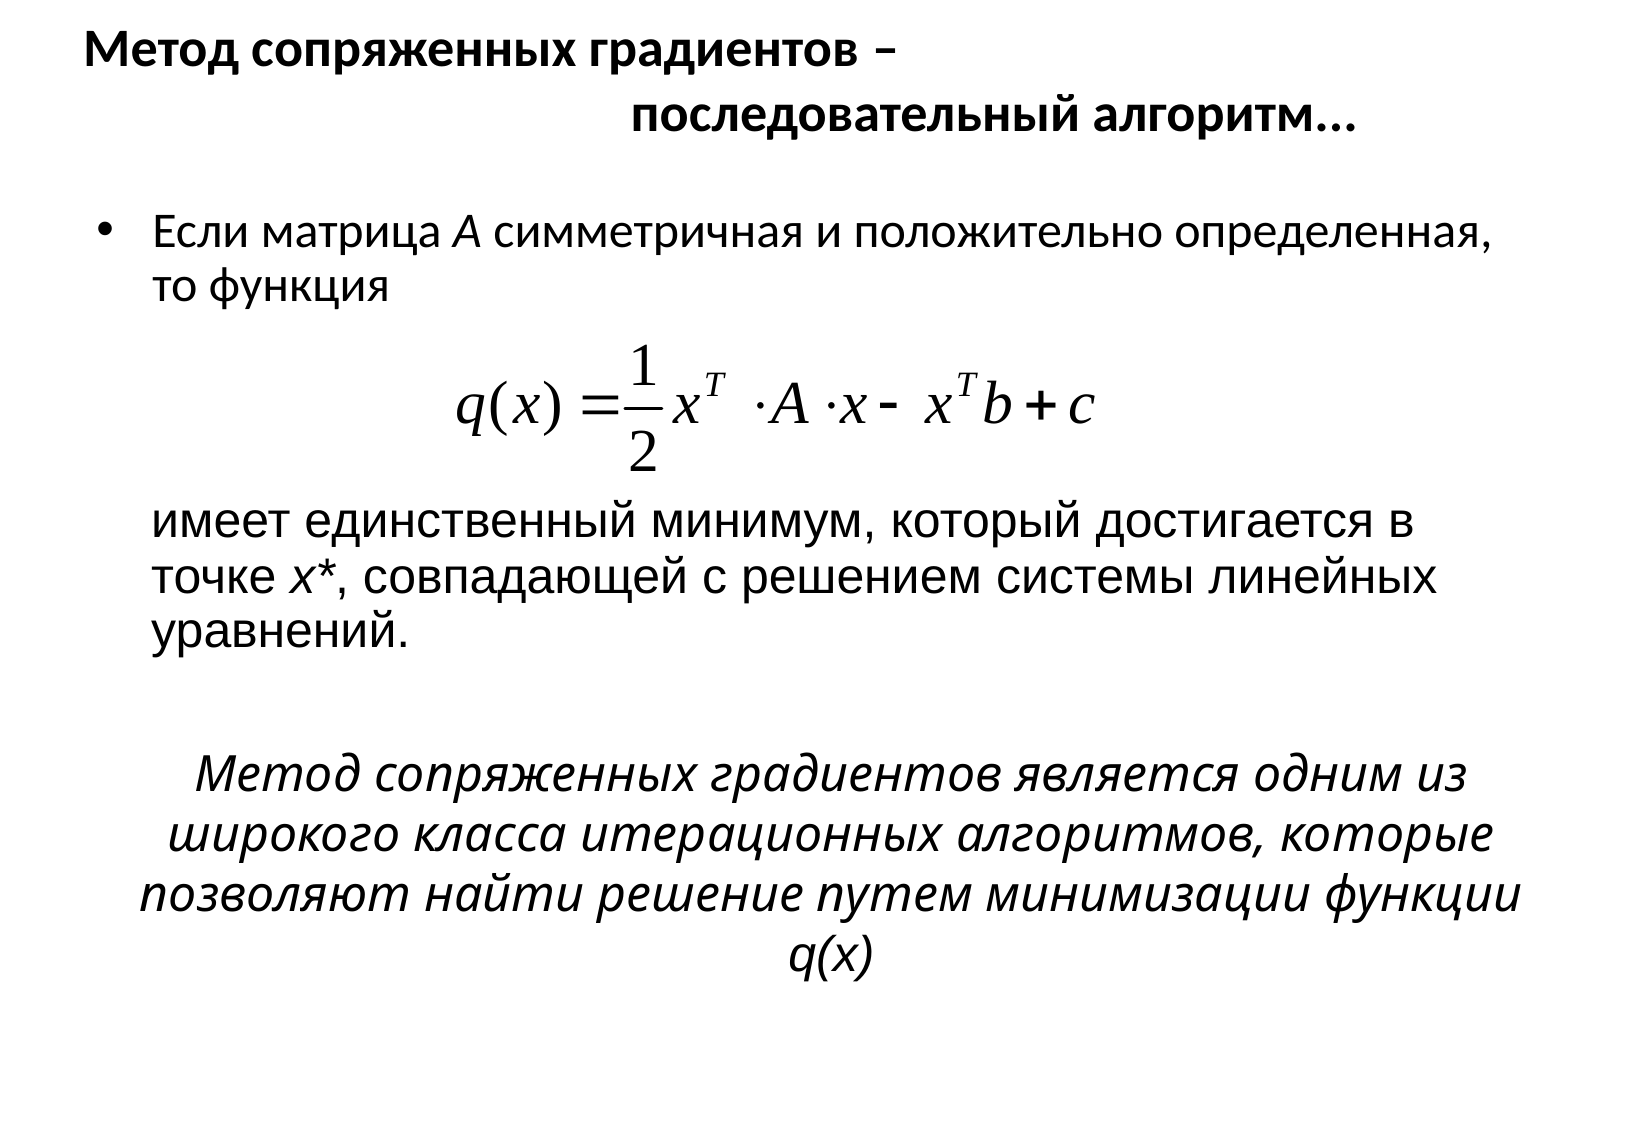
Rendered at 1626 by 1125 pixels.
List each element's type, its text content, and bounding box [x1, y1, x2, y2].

text_box имеет единственный минимум, который достигается в точке x*, совпадающей с решением системы линейных уравнений. [80, 479, 1543, 693]
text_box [446, 327, 1109, 486]
title Метод сопряженных градиентов – последовательный алгоритм... [67, 0, 1534, 179]
text_box Метод сопряженных градиентов является одним из широкого класса итерационных алгоритмов, которые позволяют найти решение путем минимизации функции q(x) [80, 733, 1583, 989]
list Если матрица A симметричная и положительно определенная, то функция [80, 196, 1544, 327]
